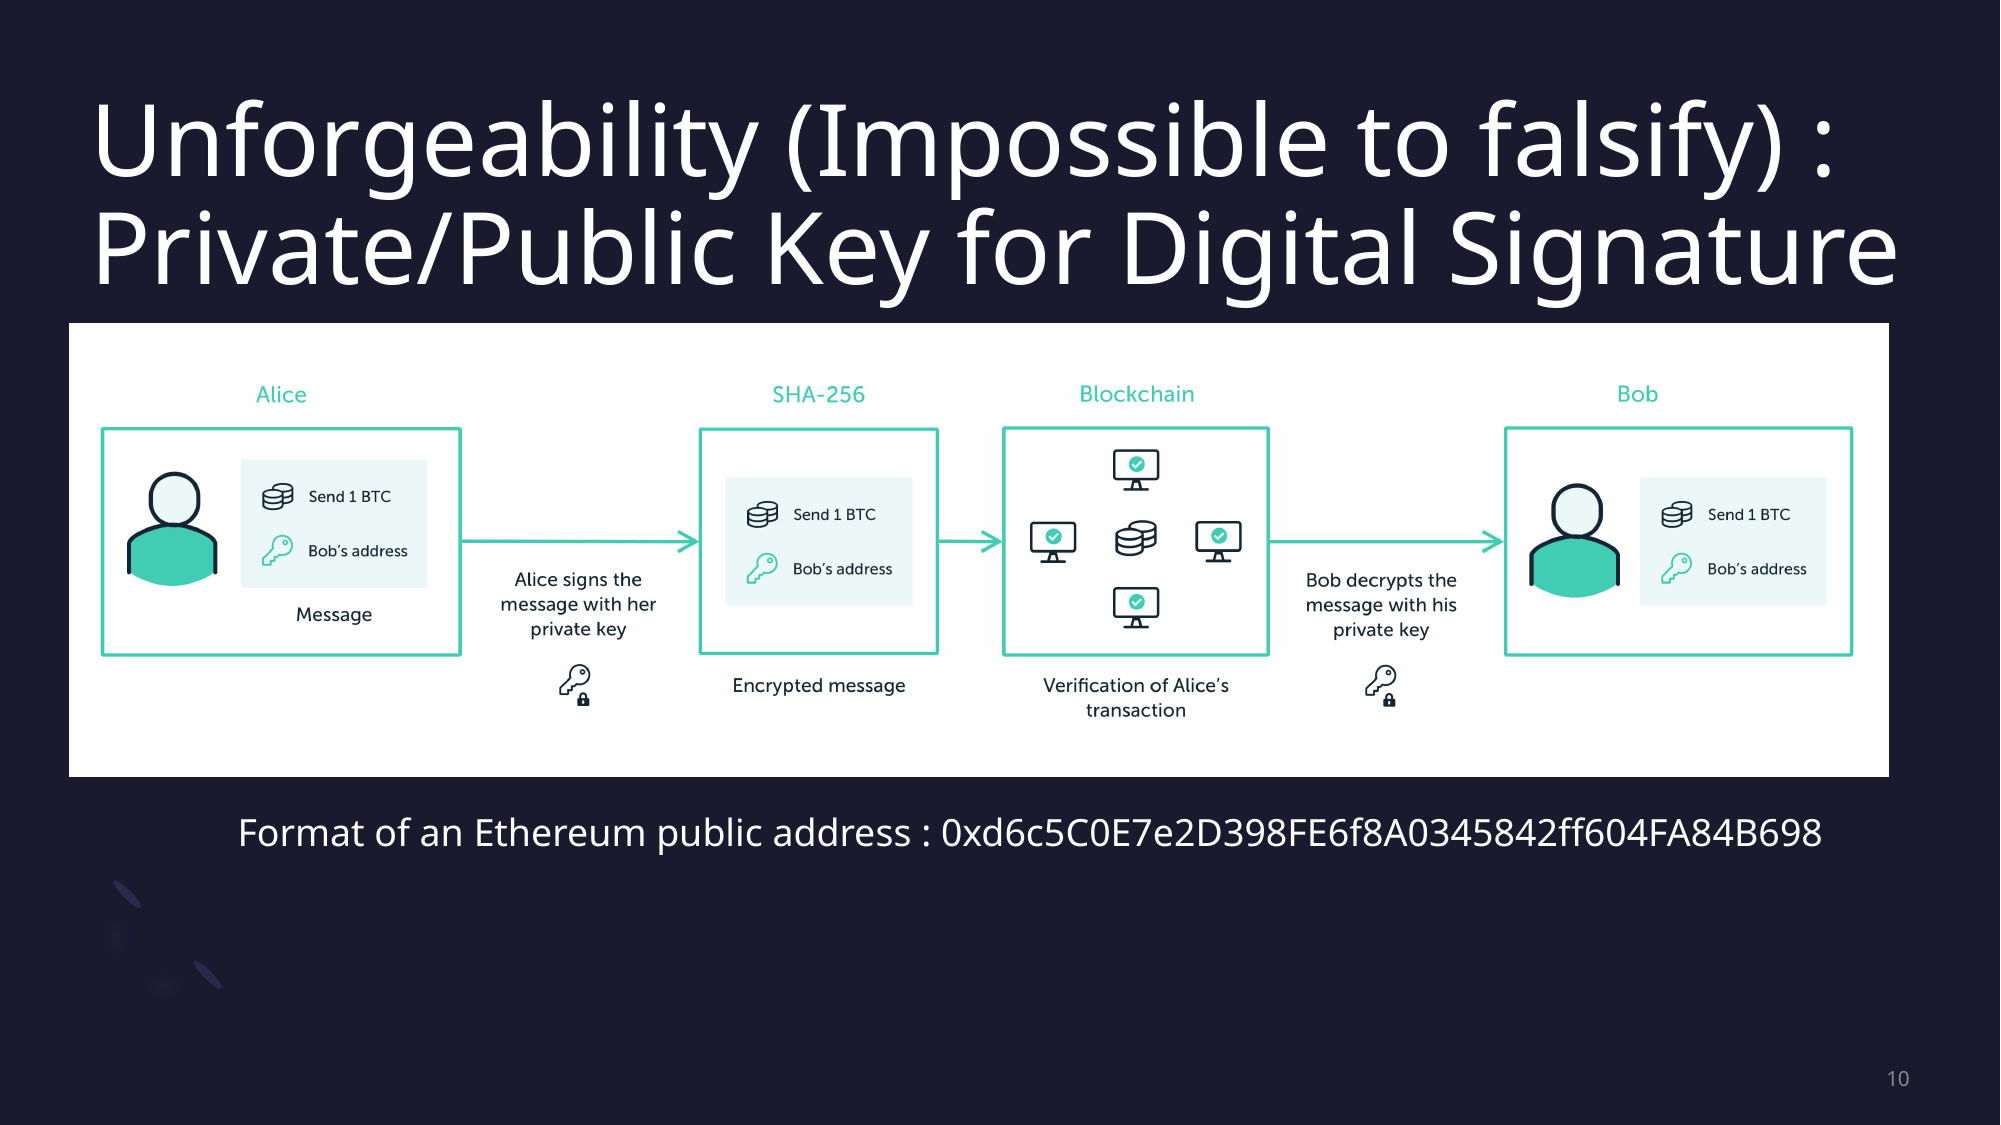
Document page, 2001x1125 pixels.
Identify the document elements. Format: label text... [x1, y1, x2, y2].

slide_number 10 [1632, 1067, 1910, 1093]
title Unforgeability (Impossible to falsify) : Private/Public Key for Digital Signature [90, 90, 1910, 309]
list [69, 323, 1889, 777]
text_box Format of an Ethereum public address : 0xd6c5C0E7e2D398FE6f8A0345842ff604FA84B698 [222, 801, 1889, 862]
